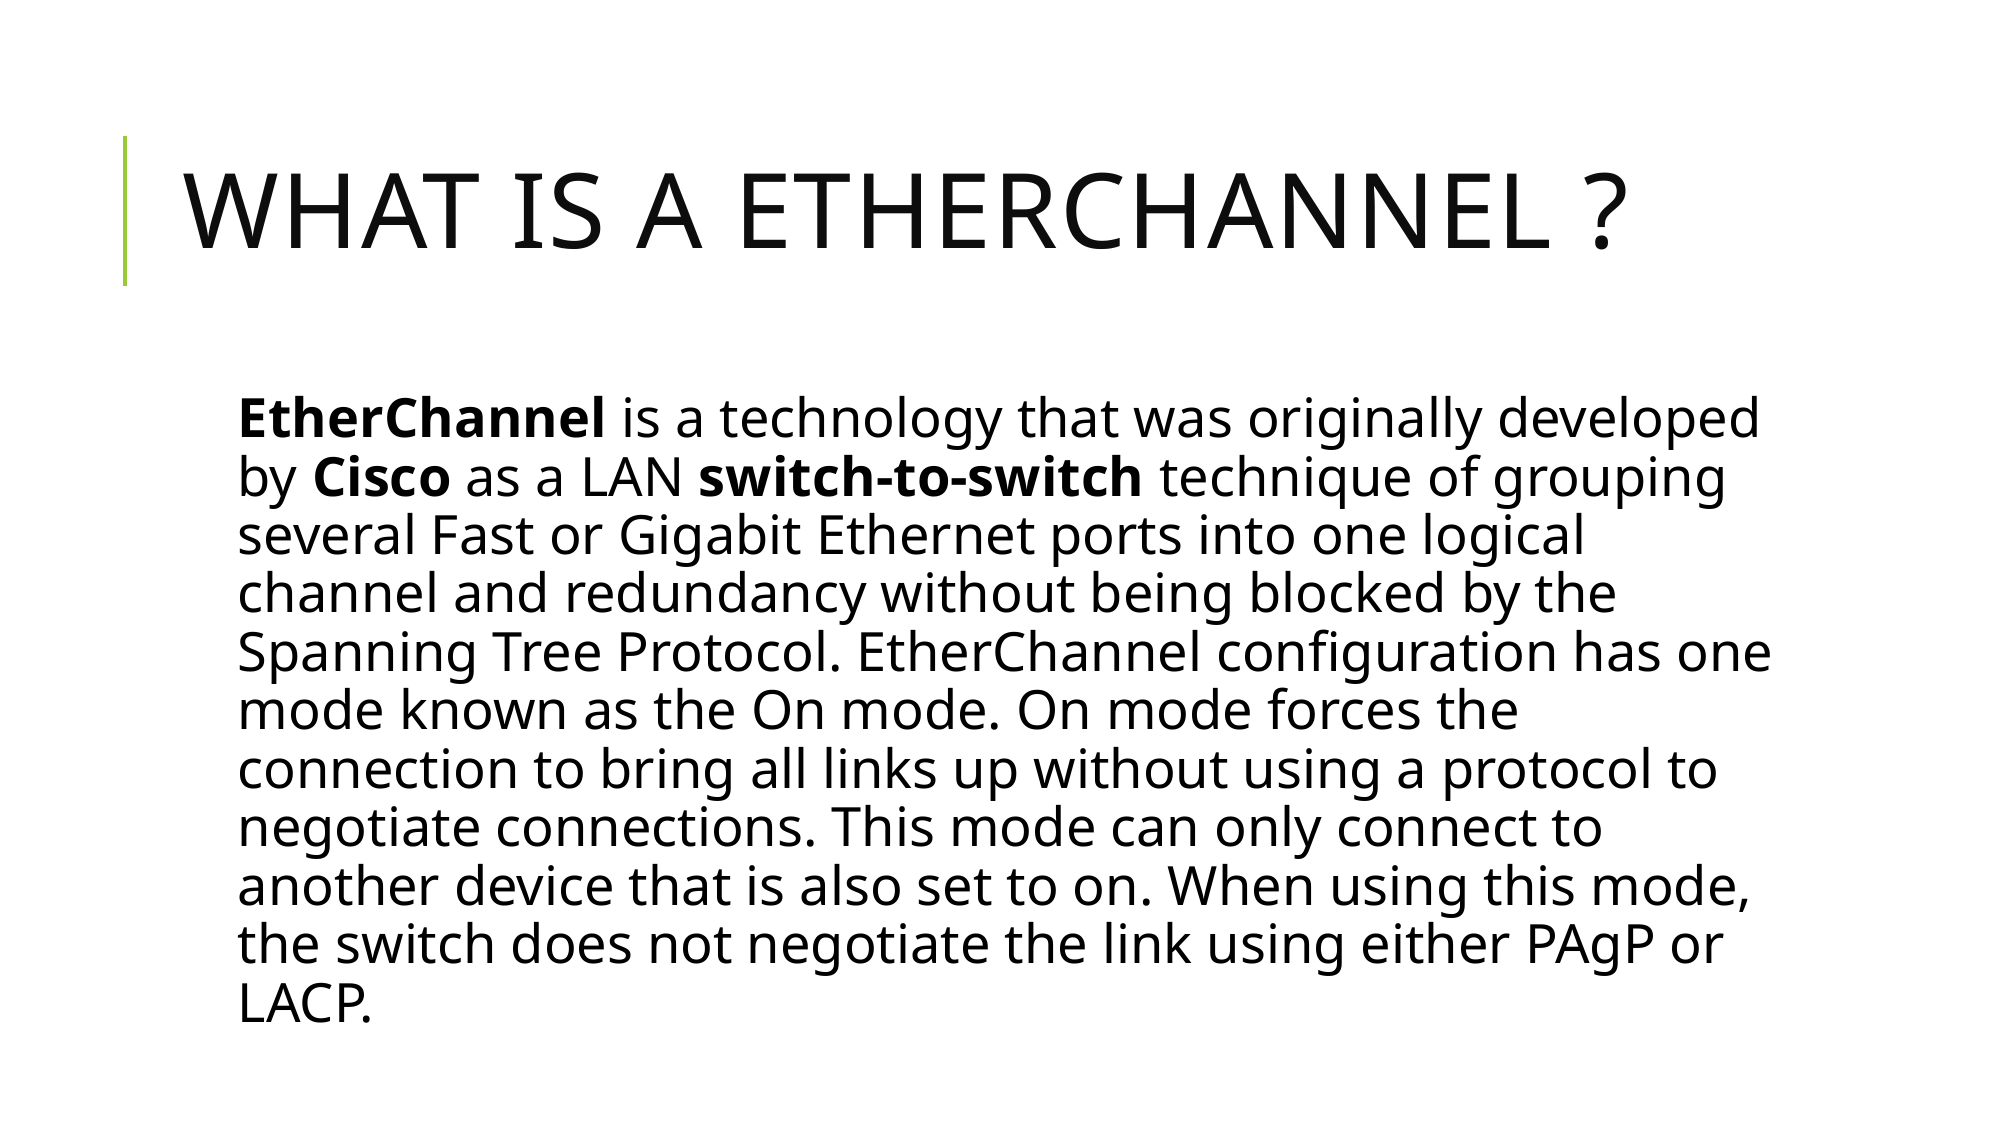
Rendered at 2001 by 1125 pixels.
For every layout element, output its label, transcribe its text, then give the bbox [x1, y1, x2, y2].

title What is a Etherchannel ? [168, 96, 1763, 342]
list EtherChannel is a technology that was originally developed by Cisco as a LAN switch-to-switch technique of grouping several Fast or Gigabit Ethernet ports into one logical channel and redundancy without being blocked by the Spanning Tree Protocol. EtherChannel configuration has one mode known as the On mode. On mode forces the connection to bring all links up without using a protocol to negotiate connections. This mode can only connect to another device that is also set to on. When using this mode, the switch does not negotiate the link using either PAgP or LACP. [230, 383, 1808, 1053]
